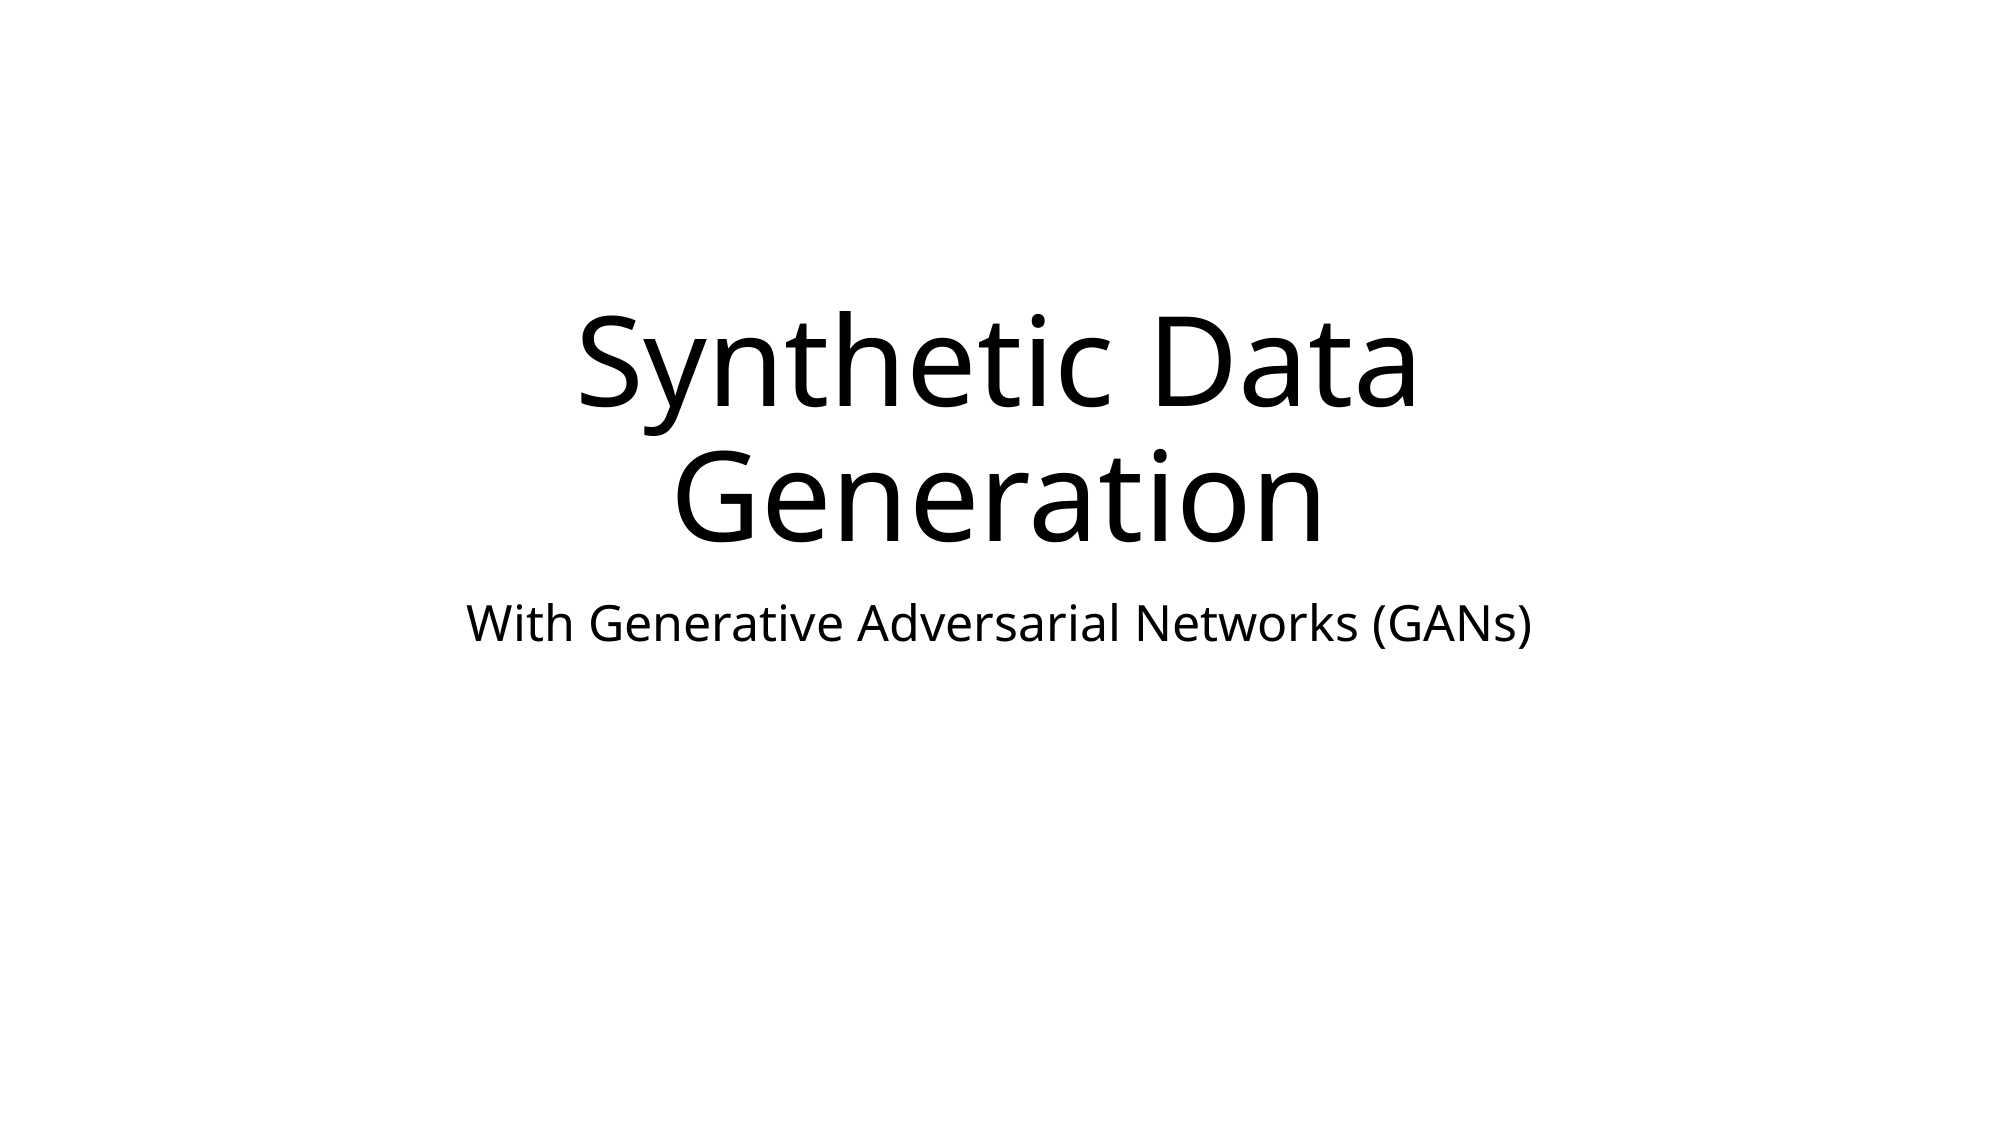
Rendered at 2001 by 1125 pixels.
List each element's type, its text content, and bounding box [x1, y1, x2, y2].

subtitle With Generative Adversarial Networks (GANs) [249, 590, 1750, 863]
title Synthetic Data Generation [249, 184, 1750, 576]
